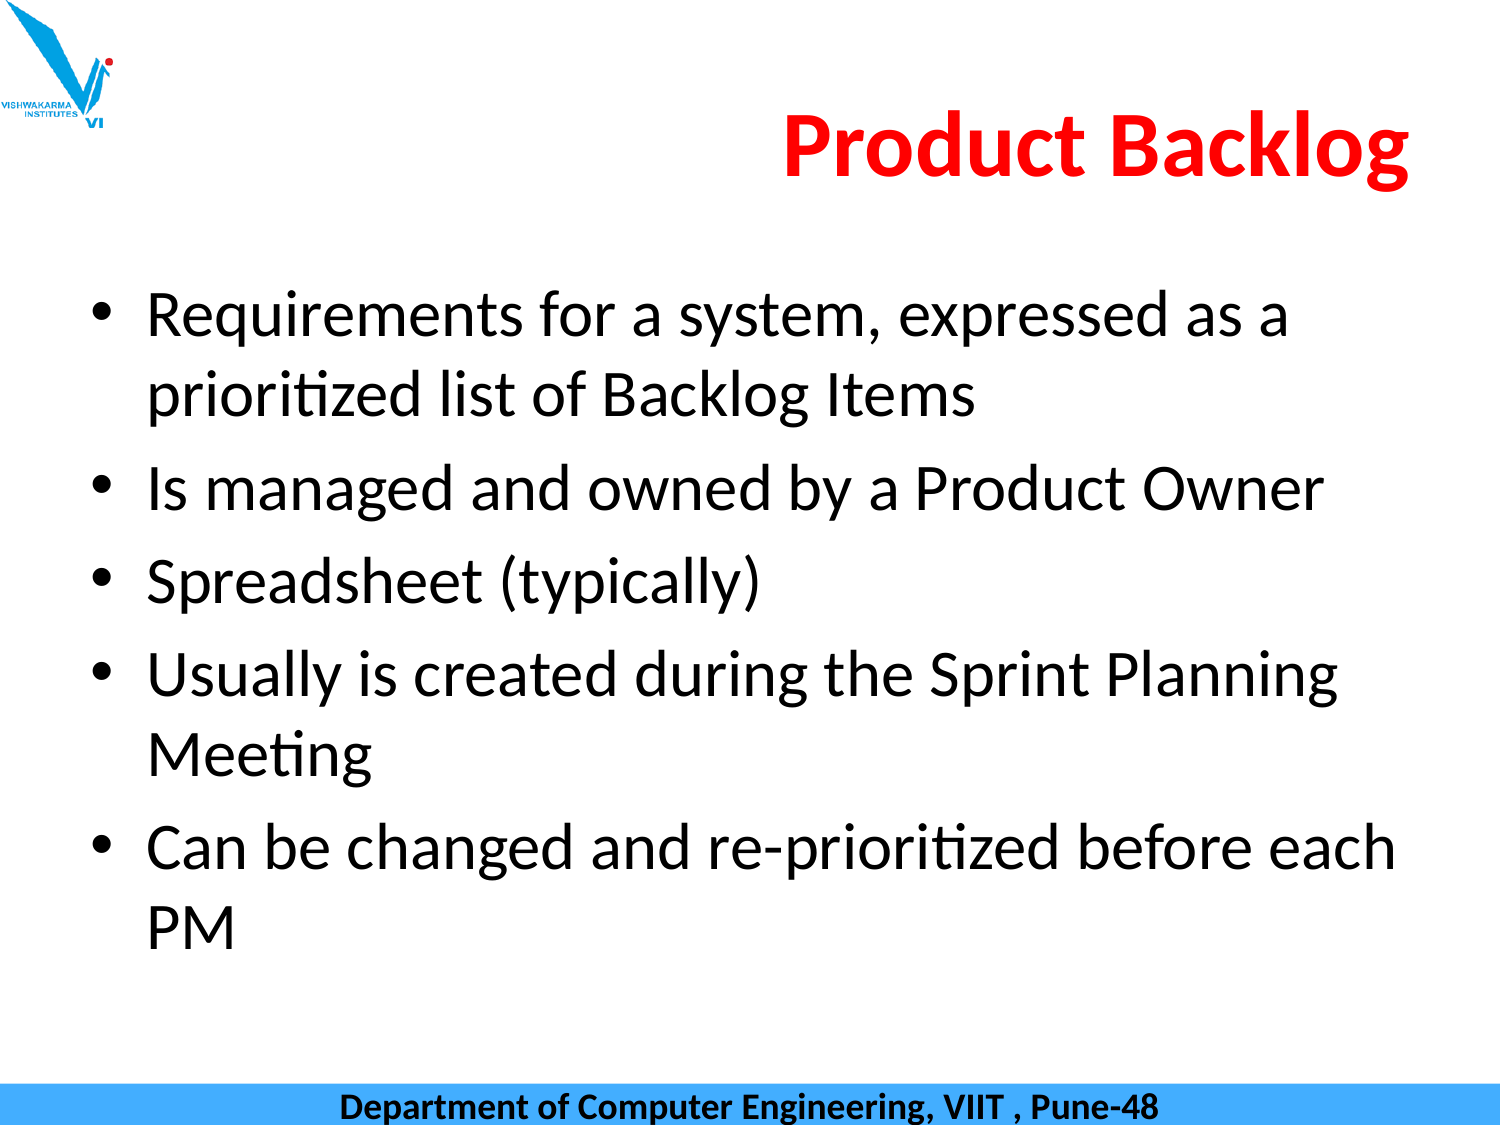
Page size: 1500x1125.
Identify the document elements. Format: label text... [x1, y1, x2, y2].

title Product Backlog [75, 45, 1425, 233]
picture [0, 0, 121, 135]
list Requirements for a system, expressed as a prioritized list of Backlog Items Is managed and owned by a Product Owner Spreadsheet (typically) Usually is created during the Sprint Planning Meeting Can be changed and re-prioritized before each PM [75, 262, 1425, 1005]
text_box Department of Computer Engineering, VIIT , Pune-48 [0, 1082, 1500, 1125]
